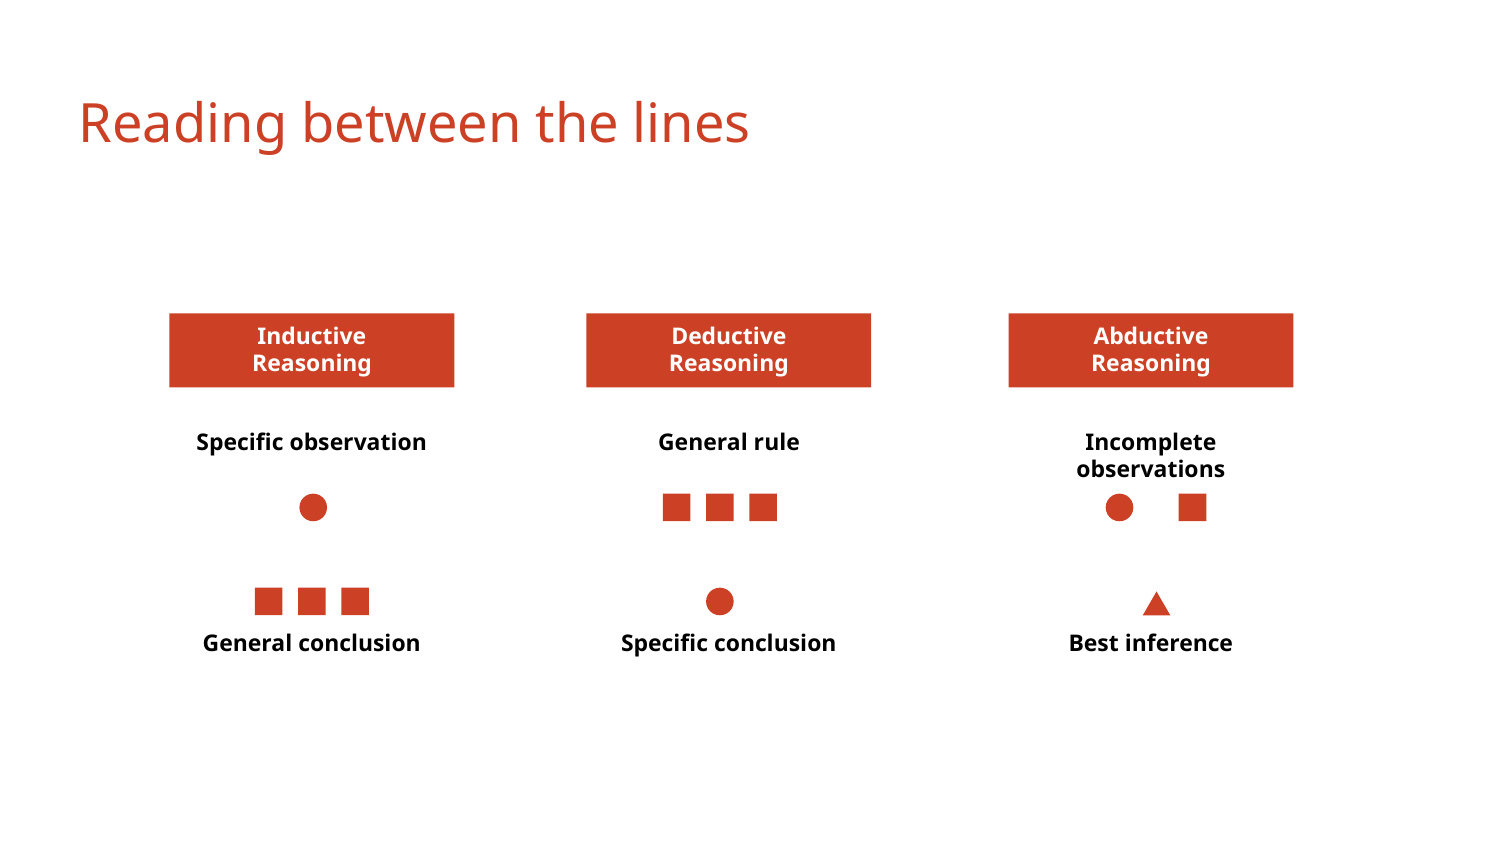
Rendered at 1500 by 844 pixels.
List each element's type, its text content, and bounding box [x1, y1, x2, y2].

text_box [299, 493, 328, 522]
text_box [254, 587, 283, 616]
text_box General conclusion [169, 613, 455, 668]
text_box General rule [586, 412, 872, 467]
text_box Inductive Reasoning [223, 306, 401, 361]
text_box Specific conclusion [586, 613, 872, 668]
text_box Best inference [1008, 613, 1294, 668]
text_box [662, 493, 691, 522]
text_box [706, 493, 734, 522]
text_box [1105, 493, 1134, 522]
text_box Deductive Reasoning [640, 306, 818, 361]
text_box [1008, 313, 1294, 388]
text_box Specific observation [169, 412, 455, 467]
text_box Abductive Reasoning [1062, 306, 1240, 361]
text_box Incomplete observations [1008, 412, 1294, 467]
text_box [1142, 591, 1171, 616]
title Reading between the lines [63, 72, 1462, 167]
text_box [586, 313, 872, 388]
text_box [706, 587, 734, 616]
text_box [169, 313, 455, 388]
text_box [749, 493, 777, 522]
text_box [298, 587, 326, 616]
text_box [1178, 493, 1207, 522]
text_box [341, 587, 369, 616]
